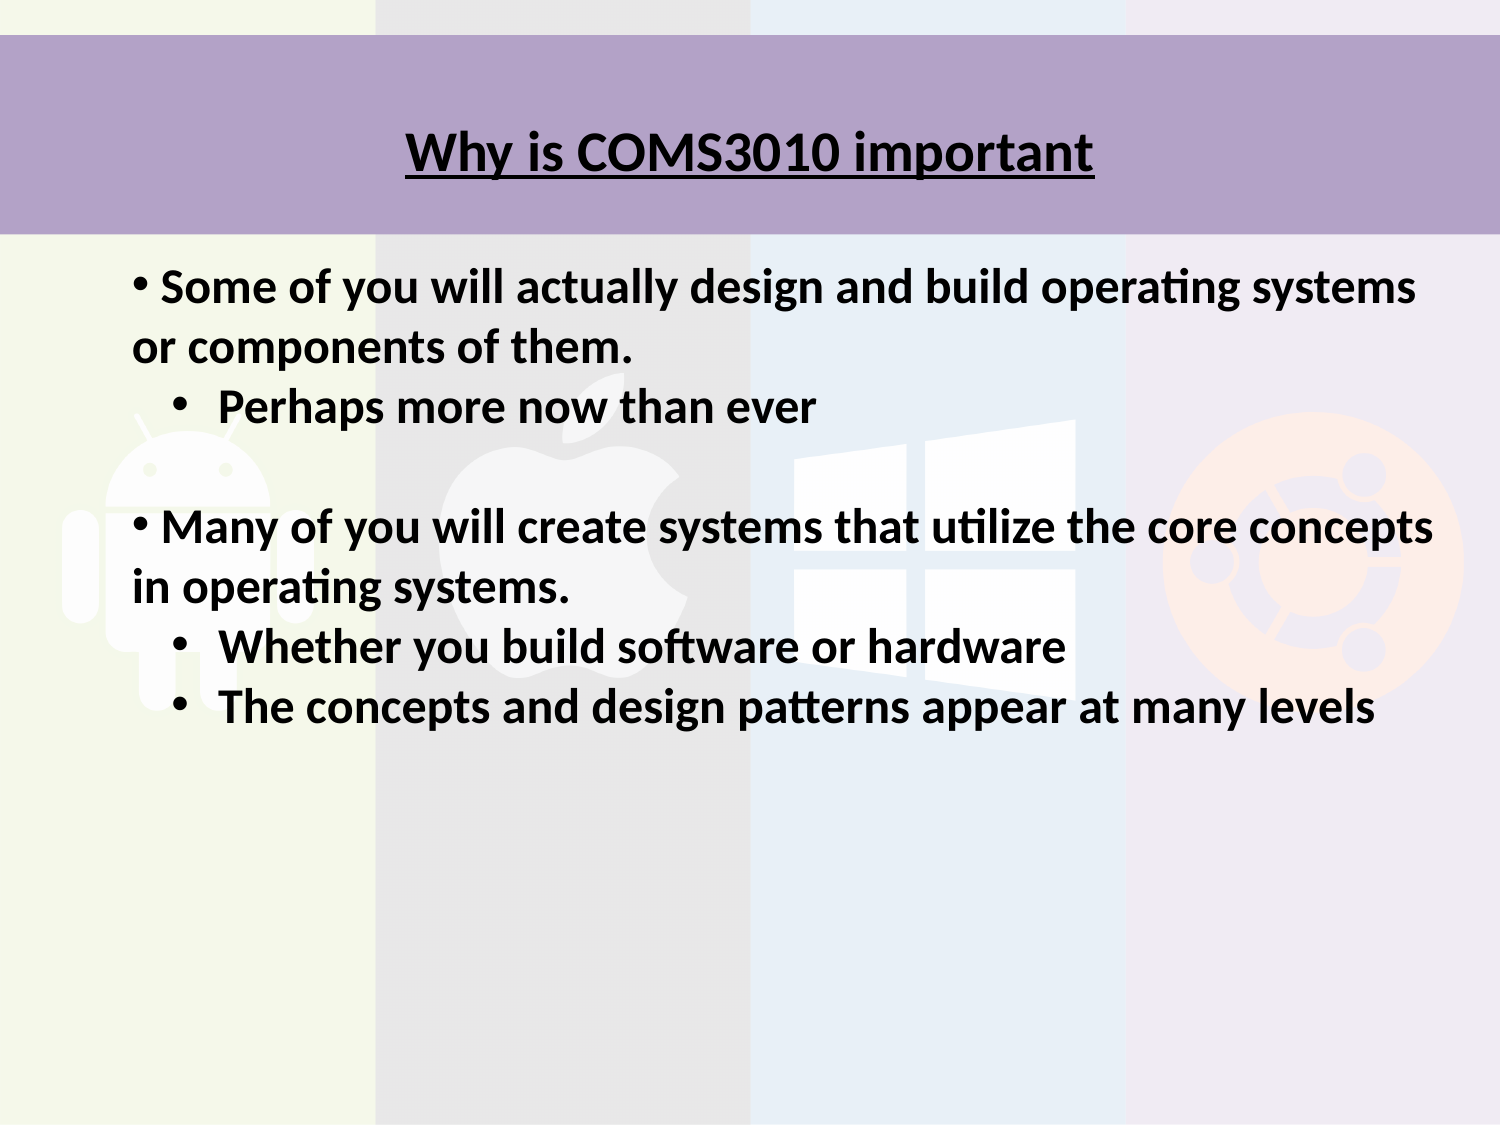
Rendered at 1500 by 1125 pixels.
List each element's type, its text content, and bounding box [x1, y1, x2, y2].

text_box Some of you will actually design and build operating systems or components of them. Perhaps more now than ever Many of you will create systems that utilize the core concepts in operating systems. Whether you build software or hardware The concepts and design patterns appear at many levels [117, 246, 1465, 801]
text_box [0, 33, 1500, 236]
title Why is COMS3010 important [58, 105, 1442, 247]
